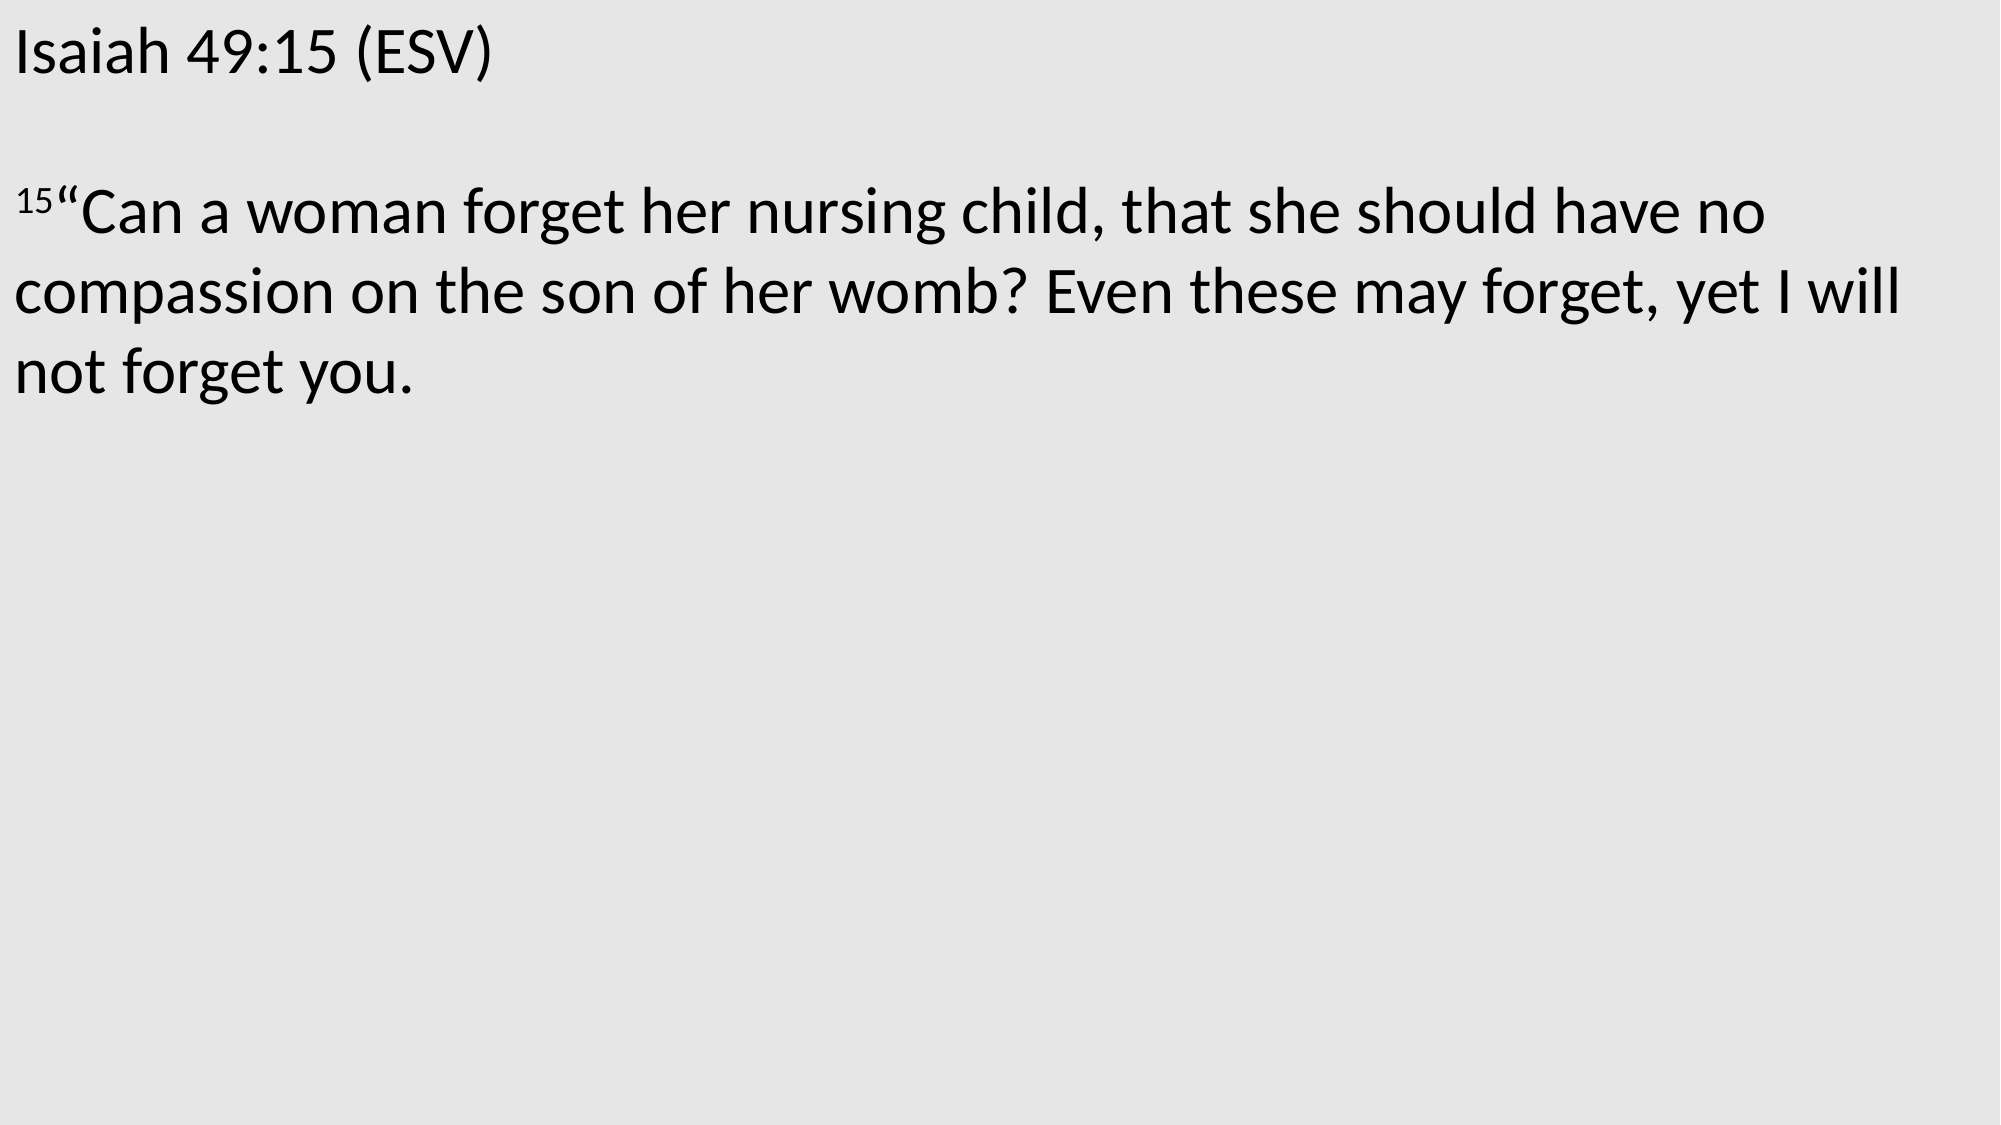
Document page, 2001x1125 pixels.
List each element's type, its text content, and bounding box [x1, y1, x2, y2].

text_box Isaiah 49:15 (ESV) 15“Can a woman forget her nursing child, that she should have no compassion on the son of her womb? Even these may forget, yet I will not forget you. [0, 0, 2000, 575]
